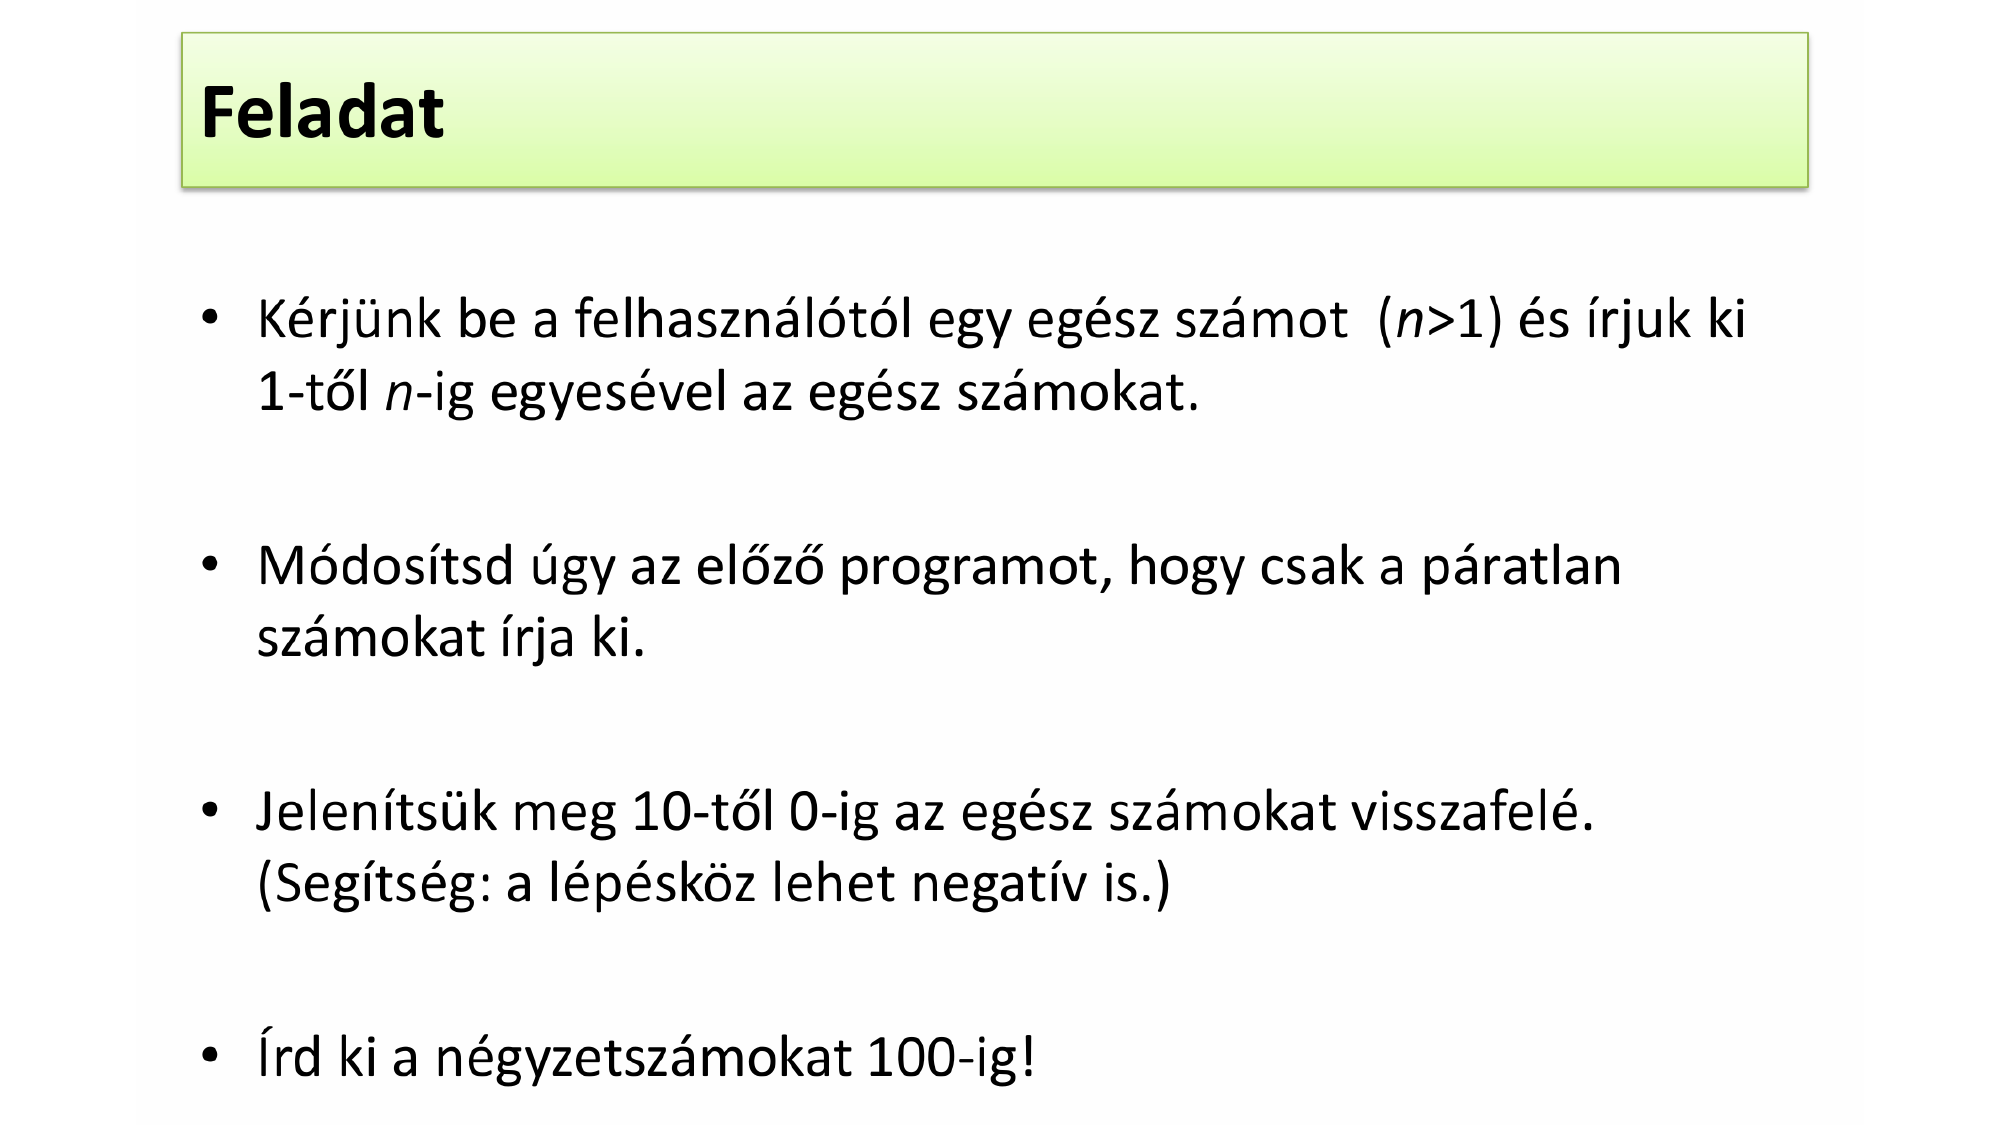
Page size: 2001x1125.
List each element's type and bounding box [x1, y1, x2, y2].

picture [136, 0, 1864, 1125]
